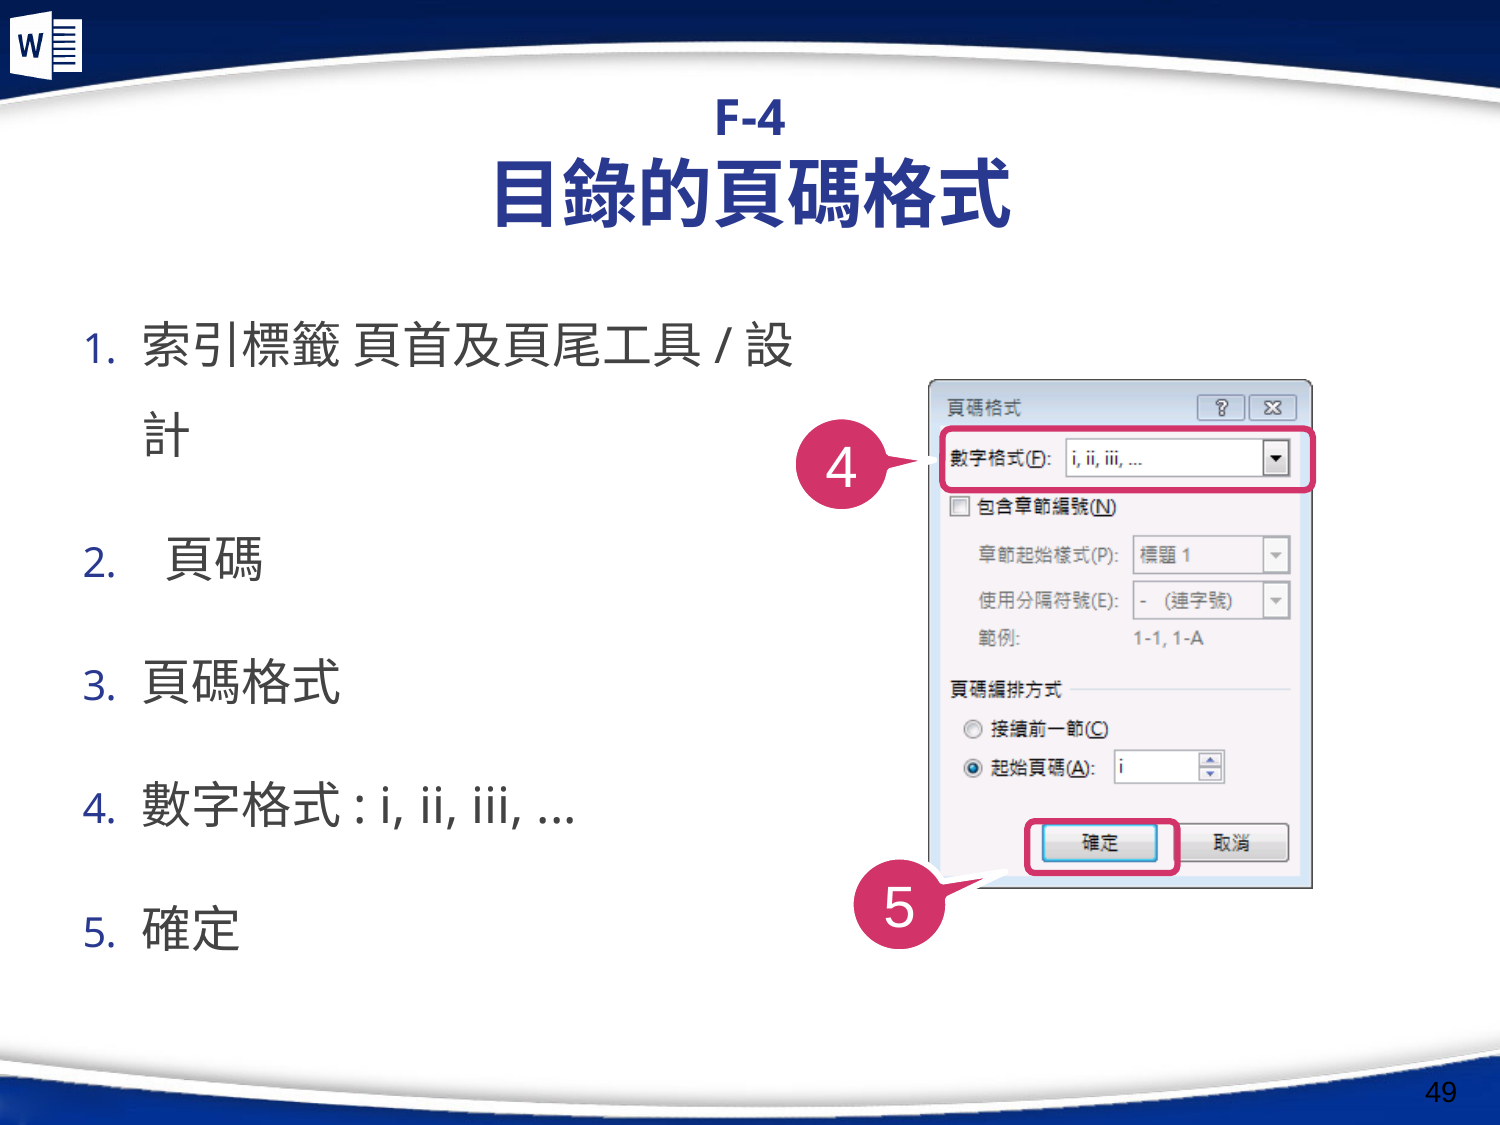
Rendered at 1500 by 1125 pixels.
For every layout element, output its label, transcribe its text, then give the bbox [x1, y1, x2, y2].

text_box 4 [792, 416, 923, 513]
subtitle F-4 [70, 84, 1430, 137]
title 目錄的頁碼格式 [51, 136, 1449, 246]
list 索引標籤 頁首及頁尾工具/設計 頁碼 頁碼格式 數字格式: i, ii, iii, ... 確定 [51, 268, 836, 1000]
slide_number ‹#› [1410, 1056, 1500, 1125]
picture [0, 0, 1500, 1125]
text_box 5 [850, 856, 953, 953]
